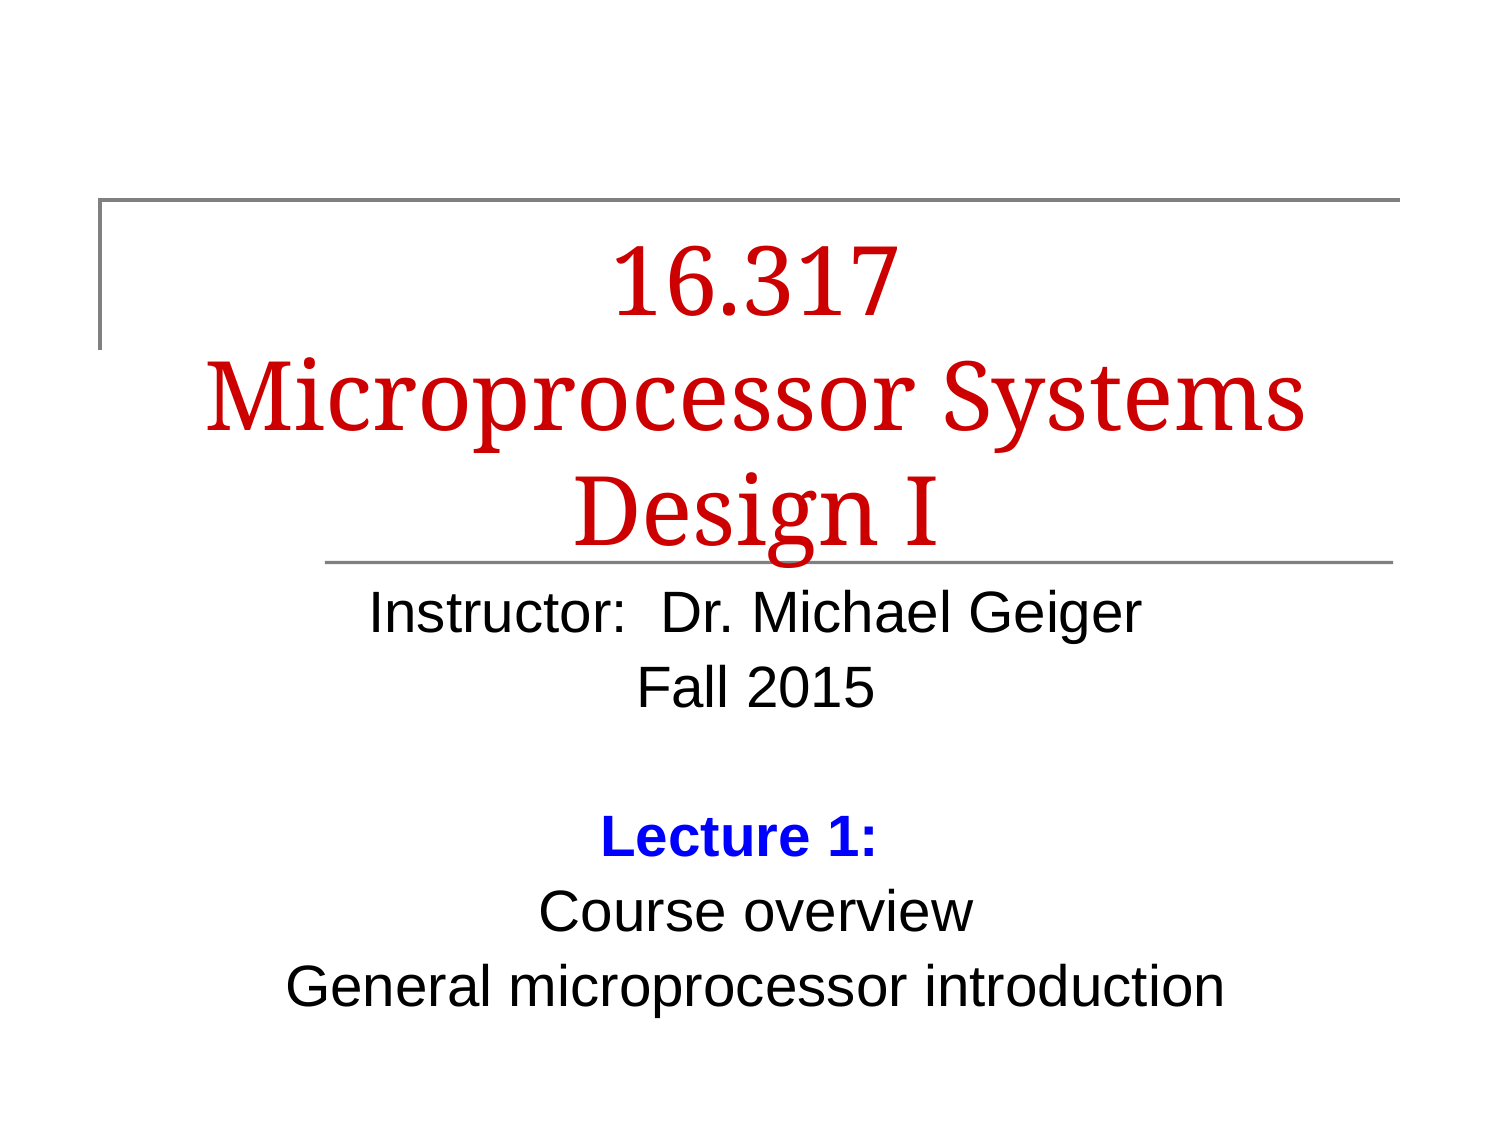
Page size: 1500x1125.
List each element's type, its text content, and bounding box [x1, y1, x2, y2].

subtitle Instructor: Dr. Michael Geiger Fall 2015 Lecture 1: Course overview General microprocessor introduction [112, 575, 1400, 1075]
title 16.317 Microprocessor Systems Design I [112, 212, 1401, 563]
